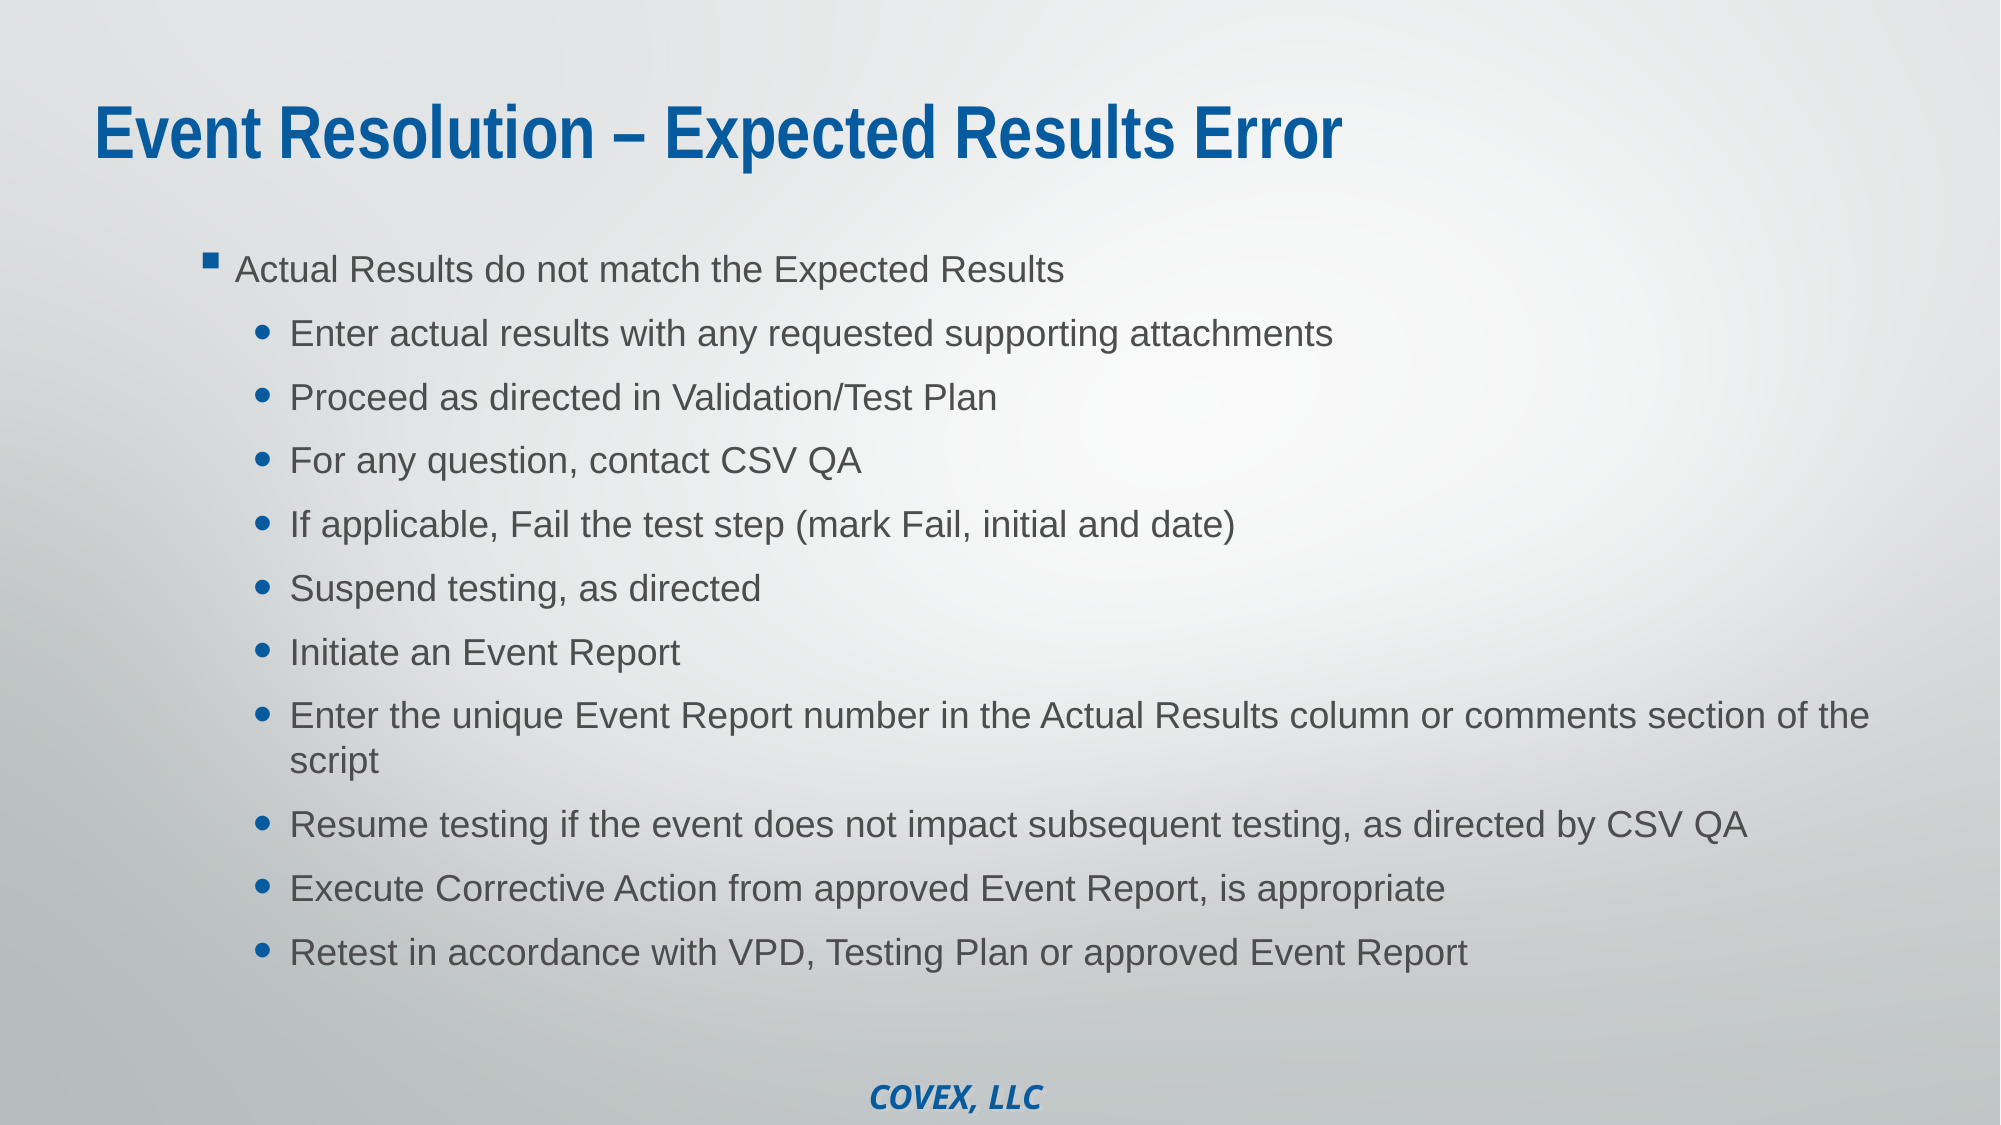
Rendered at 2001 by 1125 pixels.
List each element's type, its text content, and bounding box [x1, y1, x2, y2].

title Event Resolution – Expected Results Error [79, 34, 1900, 222]
list Actual Results do not match the Expected Results Enter actual results with any requested supporting attachments Proceed as directed in Validation/Test Plan For any question, contact CSV QA If applicable, Fail the test step (mark Fail, initial and date) Suspend testing, as directed Initiate an Event Report Enter the unique Event Report number in the Actual Results column or comments section of the script Resume testing if the event does not impact subsequent testing, as directed by CSV QA Execute Corrective Action from approved Event Report, is appropriate Retest in accordance with VPD, Testing Plan or approved Event Report [183, 237, 1900, 980]
